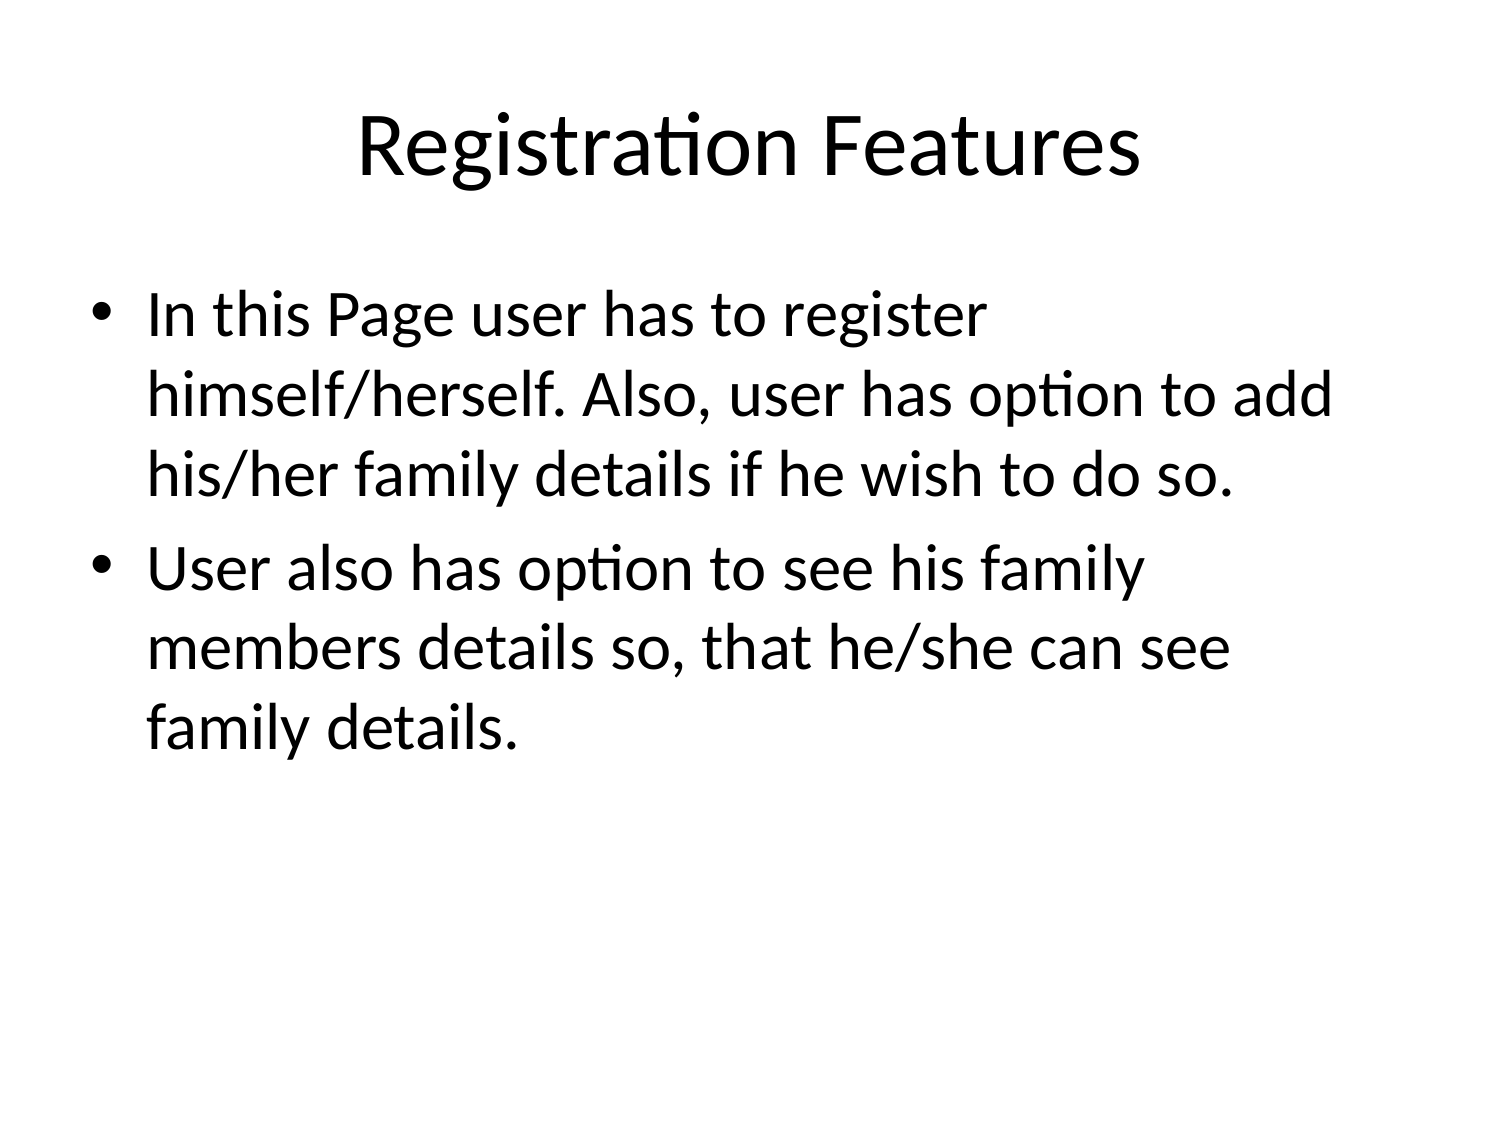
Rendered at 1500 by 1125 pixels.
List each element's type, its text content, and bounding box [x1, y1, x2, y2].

title Registration Features [75, 45, 1425, 233]
list In this Page user has to register himself/herself. Also, user has option to add his/her family details if he wish to do so. User also has option to see his family members details so, that he/she can see family details. [75, 262, 1425, 1005]
